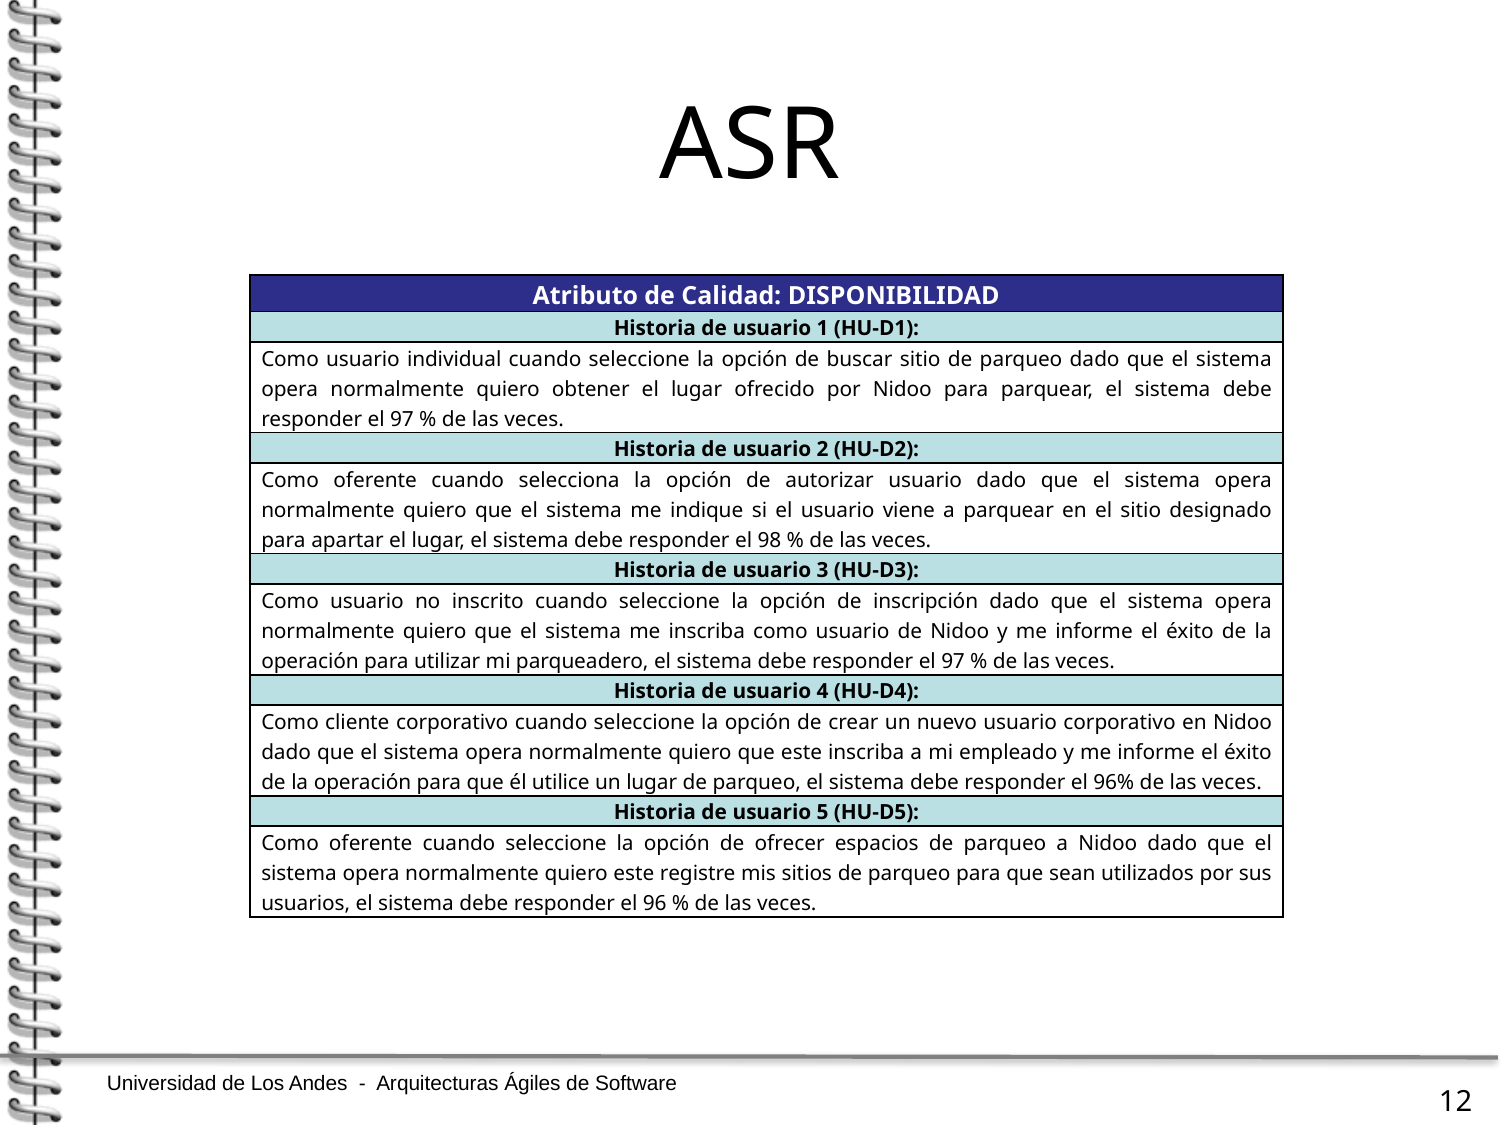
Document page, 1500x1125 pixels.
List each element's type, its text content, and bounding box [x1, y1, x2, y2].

table_cell Historia de usuario 3 (HU-D3): [251, 554, 1282, 583]
table_cell Como oferente cuando selecciona la opción de autorizar usuario dado que el sistema opera normalmente quiero que el sistema me indique si el usuario viene a parquear en el sitio designado para apartar el lugar, el sistema debe responder el 98 % de las veces. [251, 464, 1282, 553]
table_cell Como usuario no inscrito cuando seleccione la opción de inscripción dado que el sistema opera normalmente quiero que el sistema me inscriba como usuario de Nidoo y me informe el éxito de la operación para utilizar mi parqueadero, el sistema debe responder el 97 % de las veces. [251, 585, 1282, 674]
slide_number 12 [1137, 1074, 1488, 1116]
table_header Atributo de Calidad: DISPONIBILIDAD [251, 276, 1282, 311]
table_cell Como cliente corporativo cuando seleccione la opción de crear un nuevo usuario corporativo en Nidoo dado que el sistema opera normalmente quiero que este inscriba a mi empleado y me informe el éxito de la operación para que él utilice un lugar de parqueo, el sistema debe responder el 96% de las veces. [251, 706, 1282, 795]
table_cell Historia de usuario 2 (HU-D2): [251, 433, 1282, 462]
table_cell Historia de usuario 1 (HU-D1): [251, 312, 1282, 341]
title ASR [75, 45, 1425, 233]
picture [0, 0, 1500, 1125]
table_cell Historia de usuario 5 (HU-D5): [251, 797, 1282, 825]
table_cell Como oferente cuando seleccione la opción de ofrecer espacios de parqueo a Nidoo dado que el sistema opera normalmente quiero este registre mis sitios de parqueo para que sean utilizados por sus usuarios, el sistema debe responder el 96 % de las veces. [251, 827, 1282, 916]
table_cell Historia de usuario 4 (HU-D4): [251, 676, 1282, 704]
table_cell Como usuario individual cuando seleccione la opción de buscar sitio de parqueo dado que el sistema opera normalmente quiero obtener el lugar ofrecido por Nidoo para parquear, el sistema debe responder el 97 % de las veces. [251, 343, 1282, 432]
